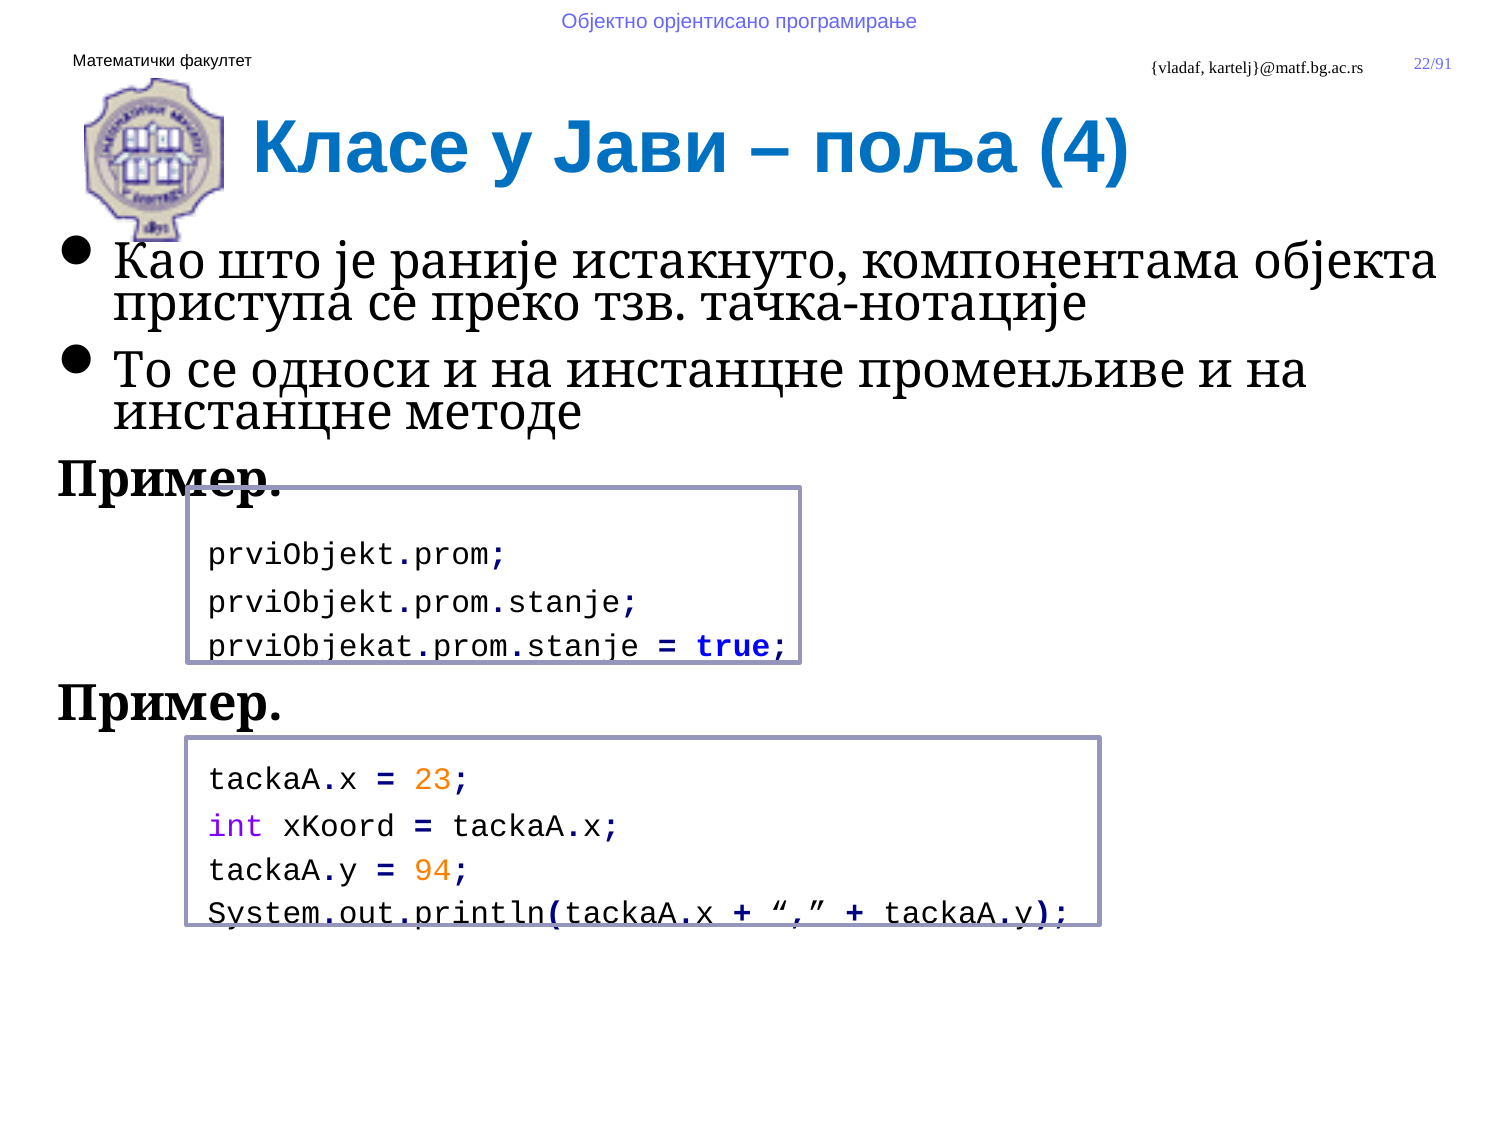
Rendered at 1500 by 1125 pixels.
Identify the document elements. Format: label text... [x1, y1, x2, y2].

text_box [184, 735, 1102, 927]
text_box Као што је раније истакнуто, компонентама објекта приступа се преко тзв. тачка-нотације То се односи и на инстанцне променљиве и на инстанцне методе Пример. prviObjekt.prom; prviObjekt.prom.stanje; prviObjekat.prom.stanje = true; Пример. tackaA.x = 23; int xKoord = tackaA.x; tackaA.y = 94; System.out.println(tackaA.x + “,” + tackaA.y); [42, 237, 1500, 1040]
text_box Класе у Јави – поља (4) [237, 90, 1463, 233]
picture [84, 78, 224, 237]
text_box [185, 485, 802, 665]
